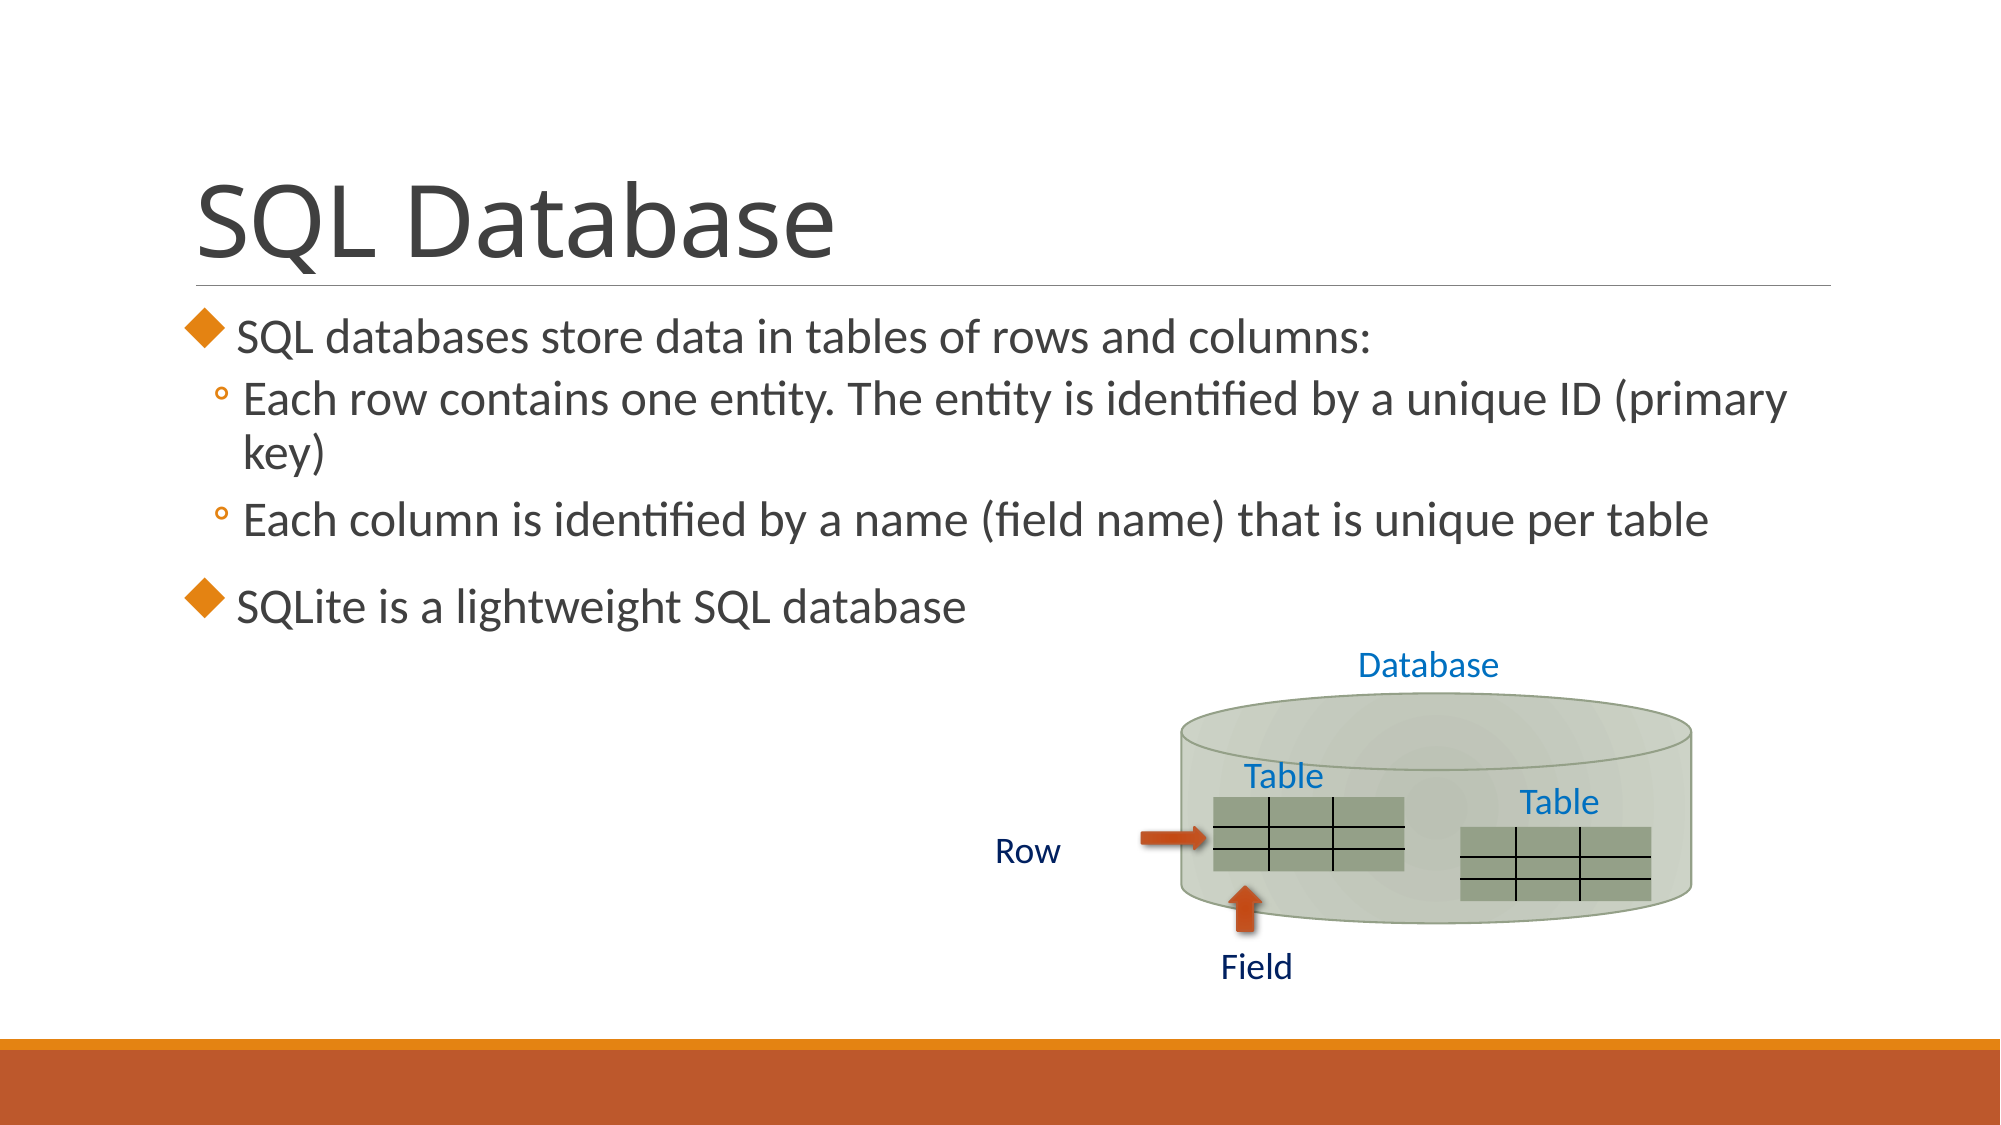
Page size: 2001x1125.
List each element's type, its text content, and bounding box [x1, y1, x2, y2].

list SQL databases store data in tables of rows and columns: Each row contains one entity. The entity is identified by a unique ID (primary key) Each column is identified by a name (field name) that is unique per table SQLite is a lightweight SQL database [180, 302, 1830, 963]
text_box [979, 632, 1692, 996]
title SQL Database [180, 47, 1830, 285]
